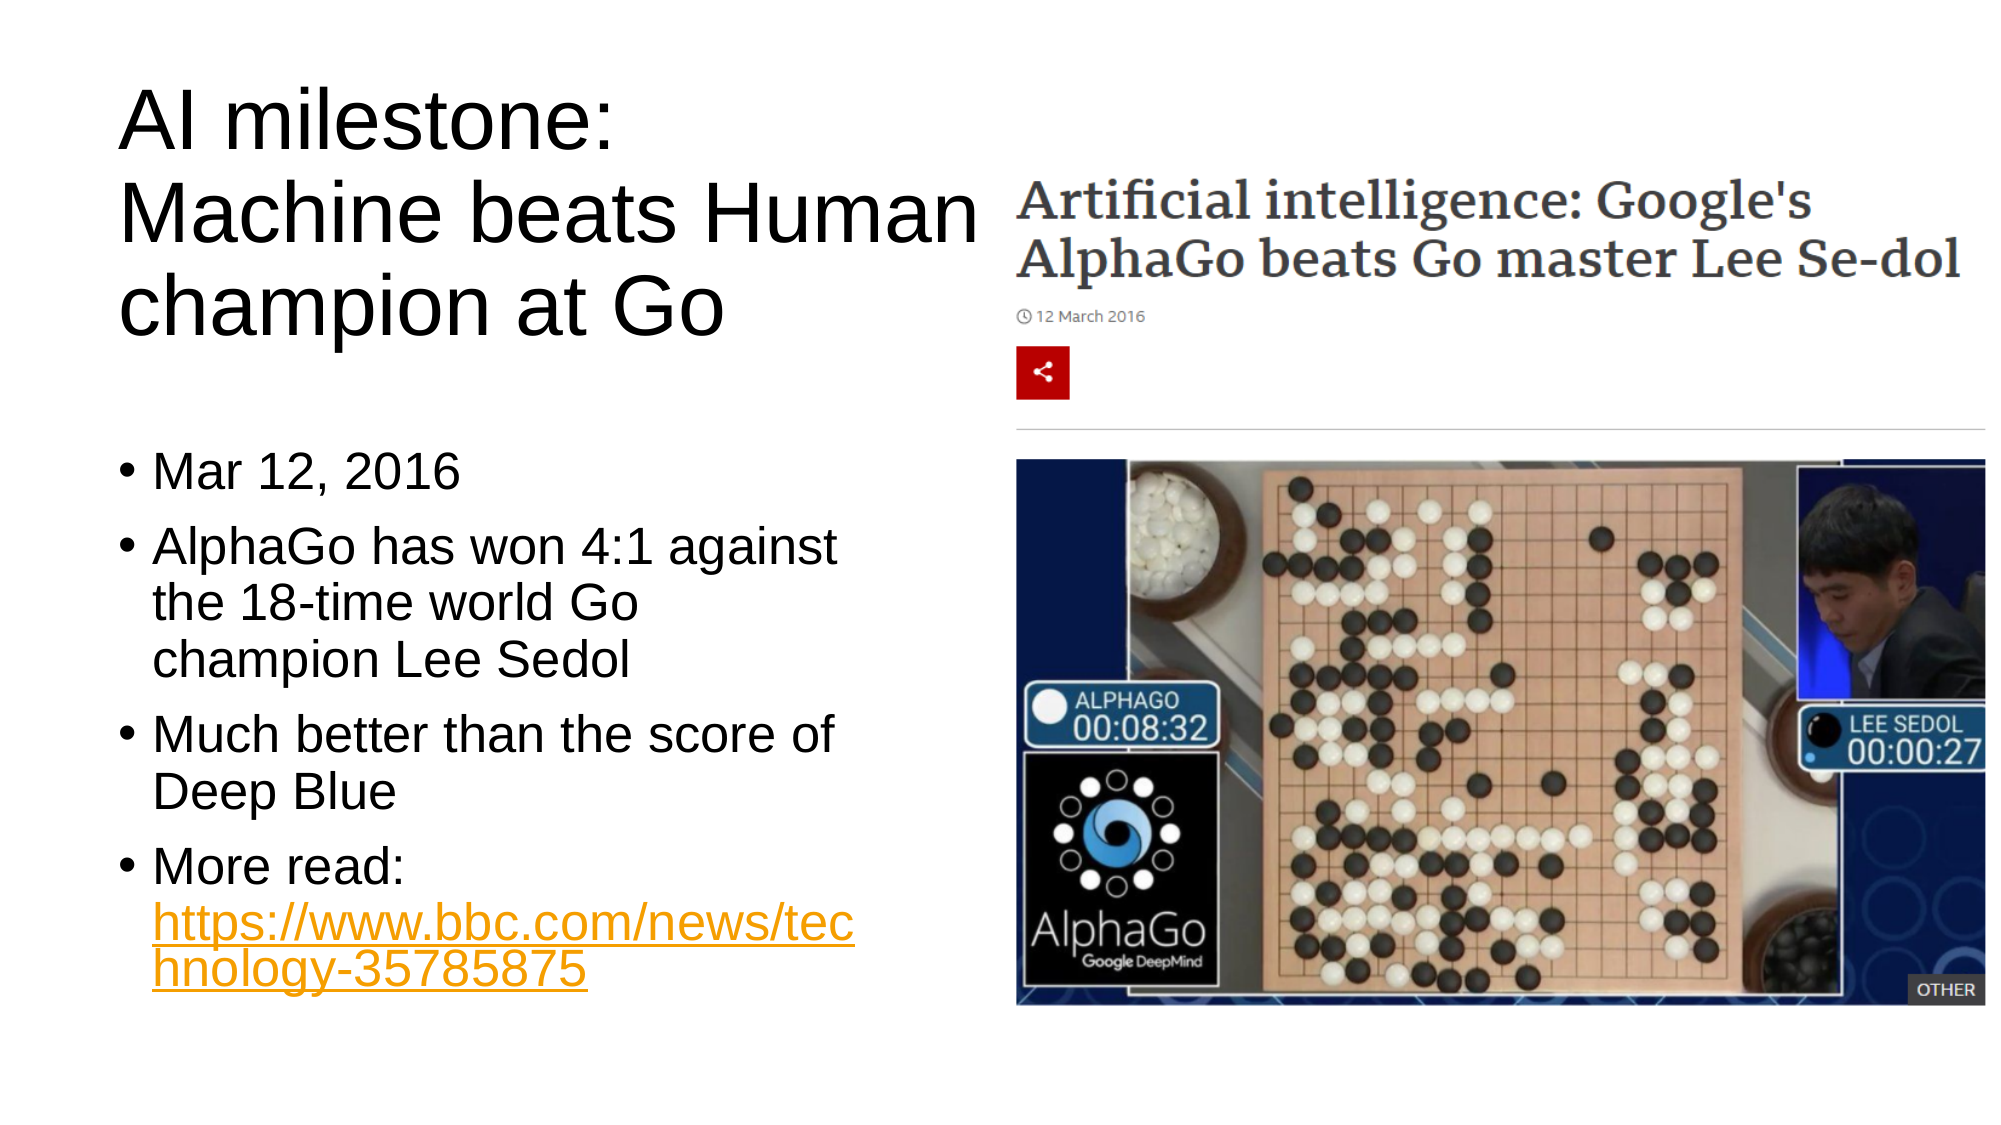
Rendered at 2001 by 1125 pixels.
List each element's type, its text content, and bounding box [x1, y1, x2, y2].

title AI milestone: Machine beats Human champion at Go [103, 65, 1021, 364]
list Mar 12, 2016 AlphaGo has won 4:1 against the 18-time world Go champion Lee Sedol Much better than the score of Deep Blue More read: https://www.bbc.com/news/technology-35785875 [103, 436, 894, 1019]
picture [985, 163, 2000, 1019]
